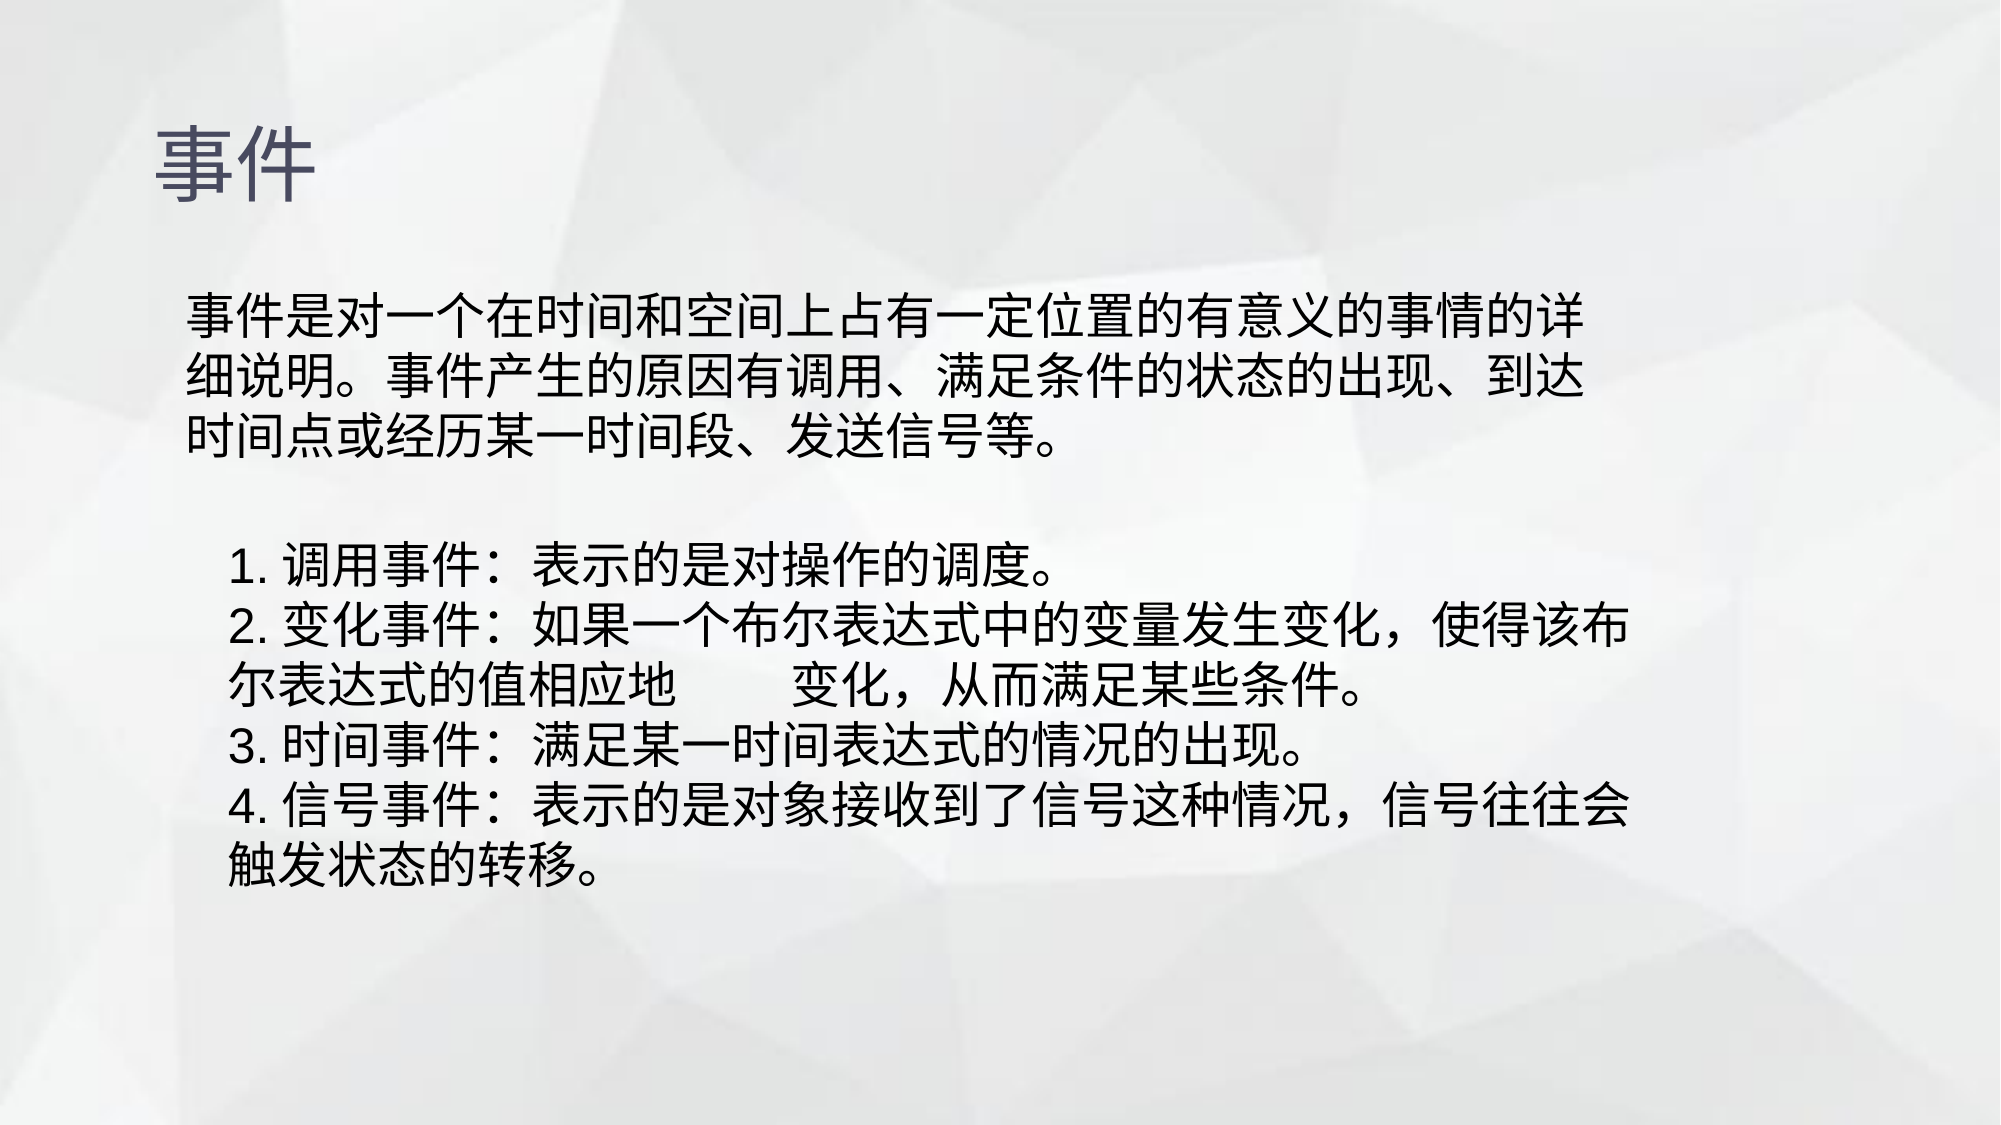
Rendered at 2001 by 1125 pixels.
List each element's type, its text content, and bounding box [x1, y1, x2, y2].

text_box 1.调用事件：表示的是对操作的调度。 2.变化事件：如果一个布尔表达式中的变量发生变化，使得该布尔表达式的值相应地 变化，从而满足某些条件。 3.时间事件：满足某一时间表达式的情况的出现。 4.信号事件：表示的是对象接收到了信号这种情况，信号往往会触发状态的转移。 [213, 526, 1670, 901]
text_box 事件 [137, 59, 1863, 277]
text_box 事件是对一个在时间和空间上占有一定位置的有意义的事情的详细说明。事件产生的原因有调用、满足条件的状态的出现、到达时间点或经历某一时间段、发送信号等。 [170, 276, 1638, 472]
picture [0, 0, 2001, 1125]
